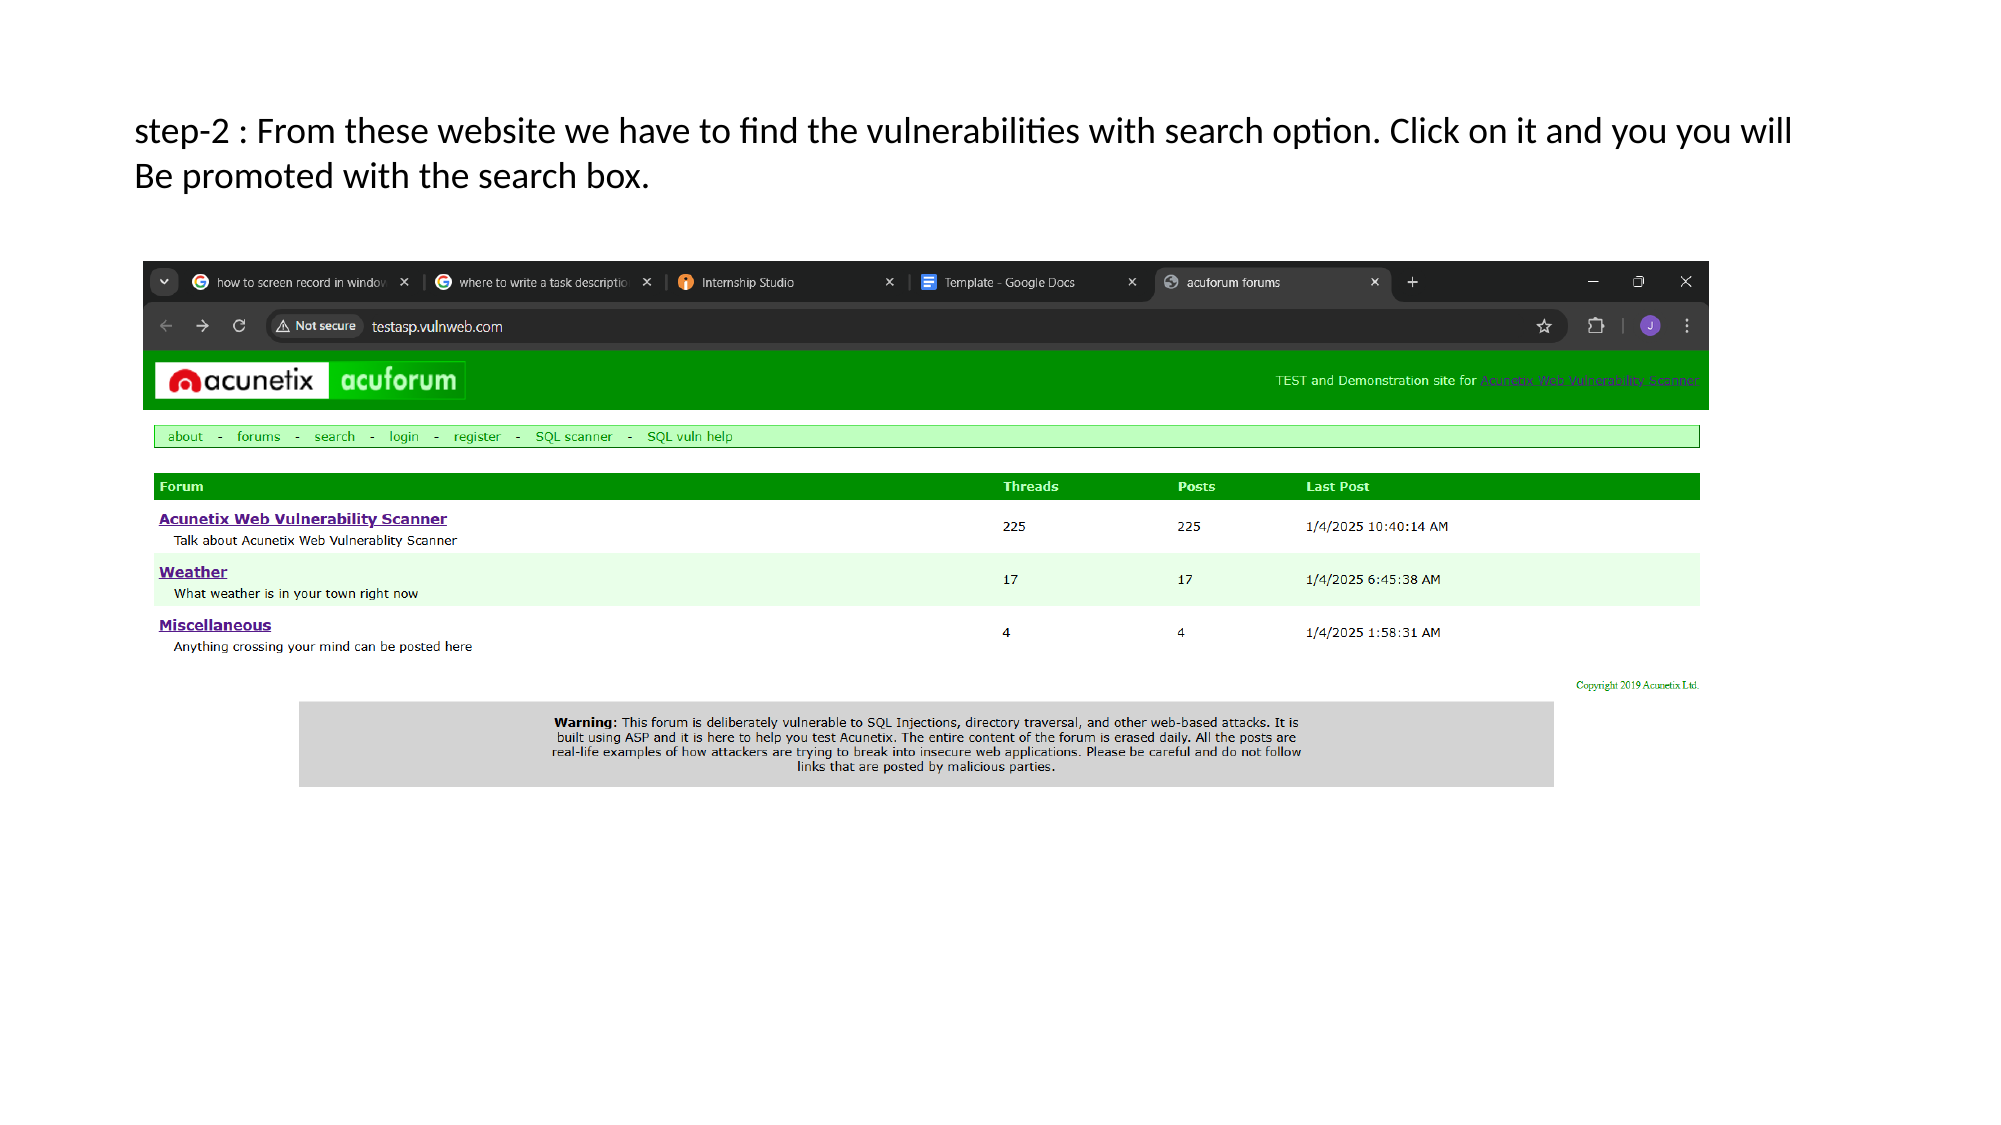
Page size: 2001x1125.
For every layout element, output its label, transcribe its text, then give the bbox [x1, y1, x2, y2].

text_box step-2 : From these website we have to find the vulnerabilities with search option. Click on it and you you will Be promoted with the search box. [119, 53, 1867, 204]
picture [142, 261, 1709, 1094]
